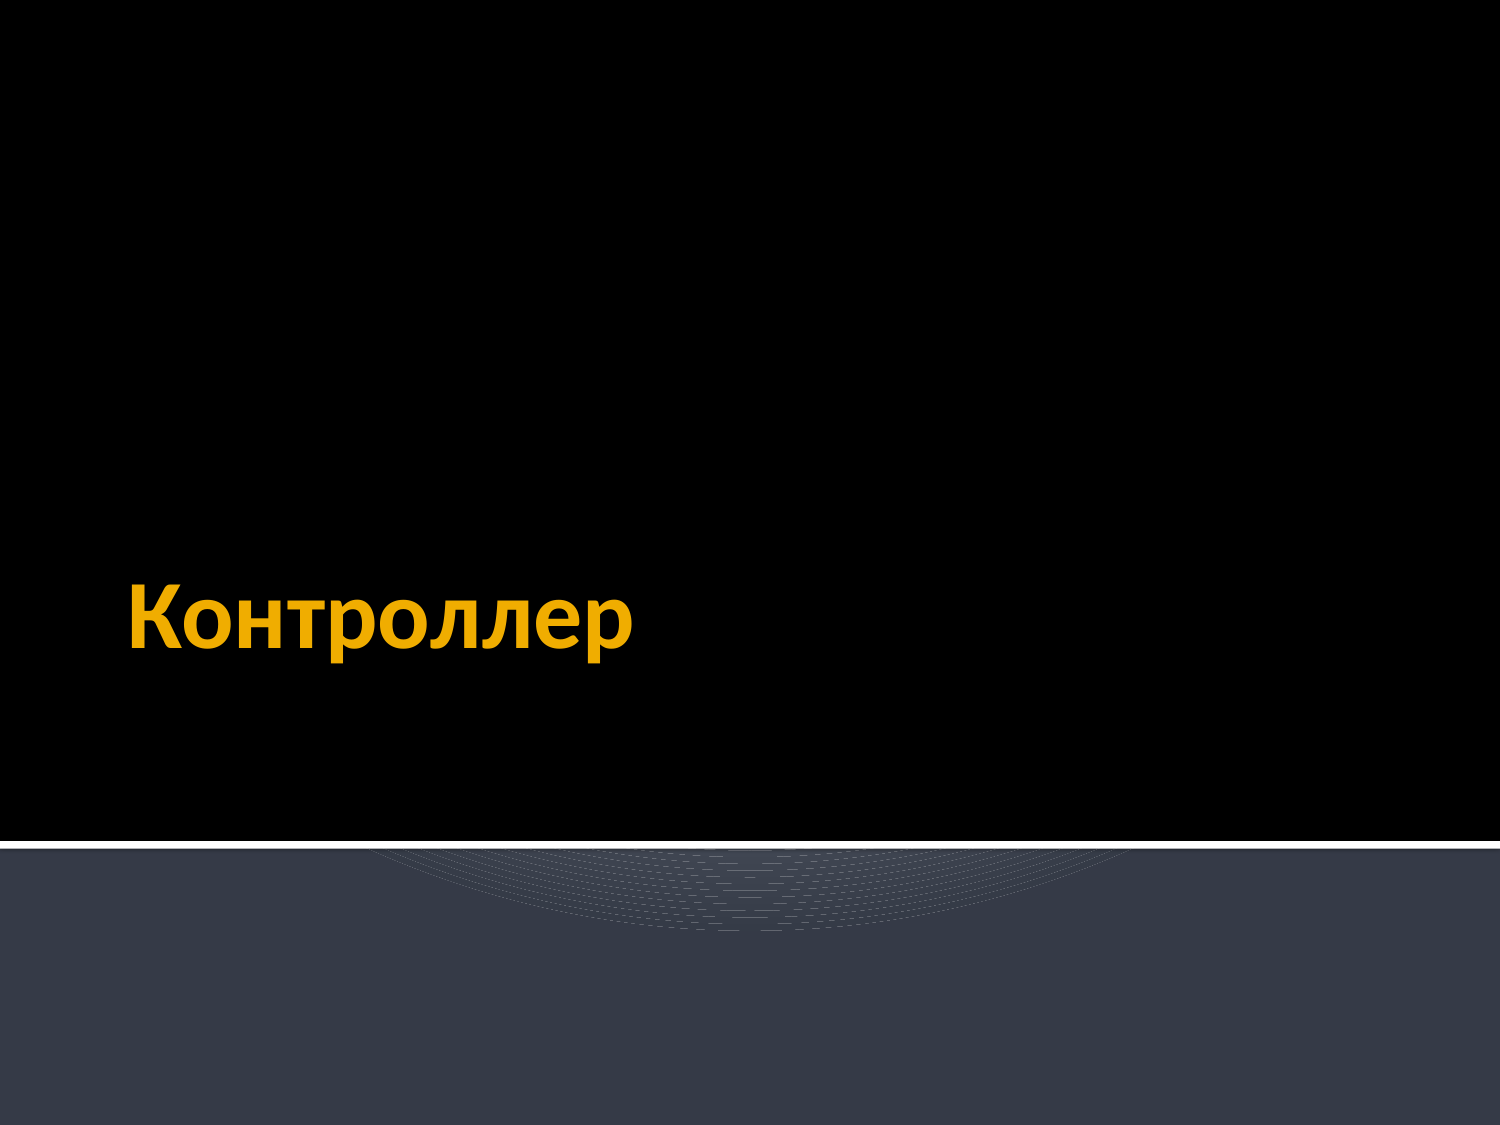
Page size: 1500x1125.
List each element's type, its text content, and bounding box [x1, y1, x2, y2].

title Контроллер [112, 550, 1438, 825]
